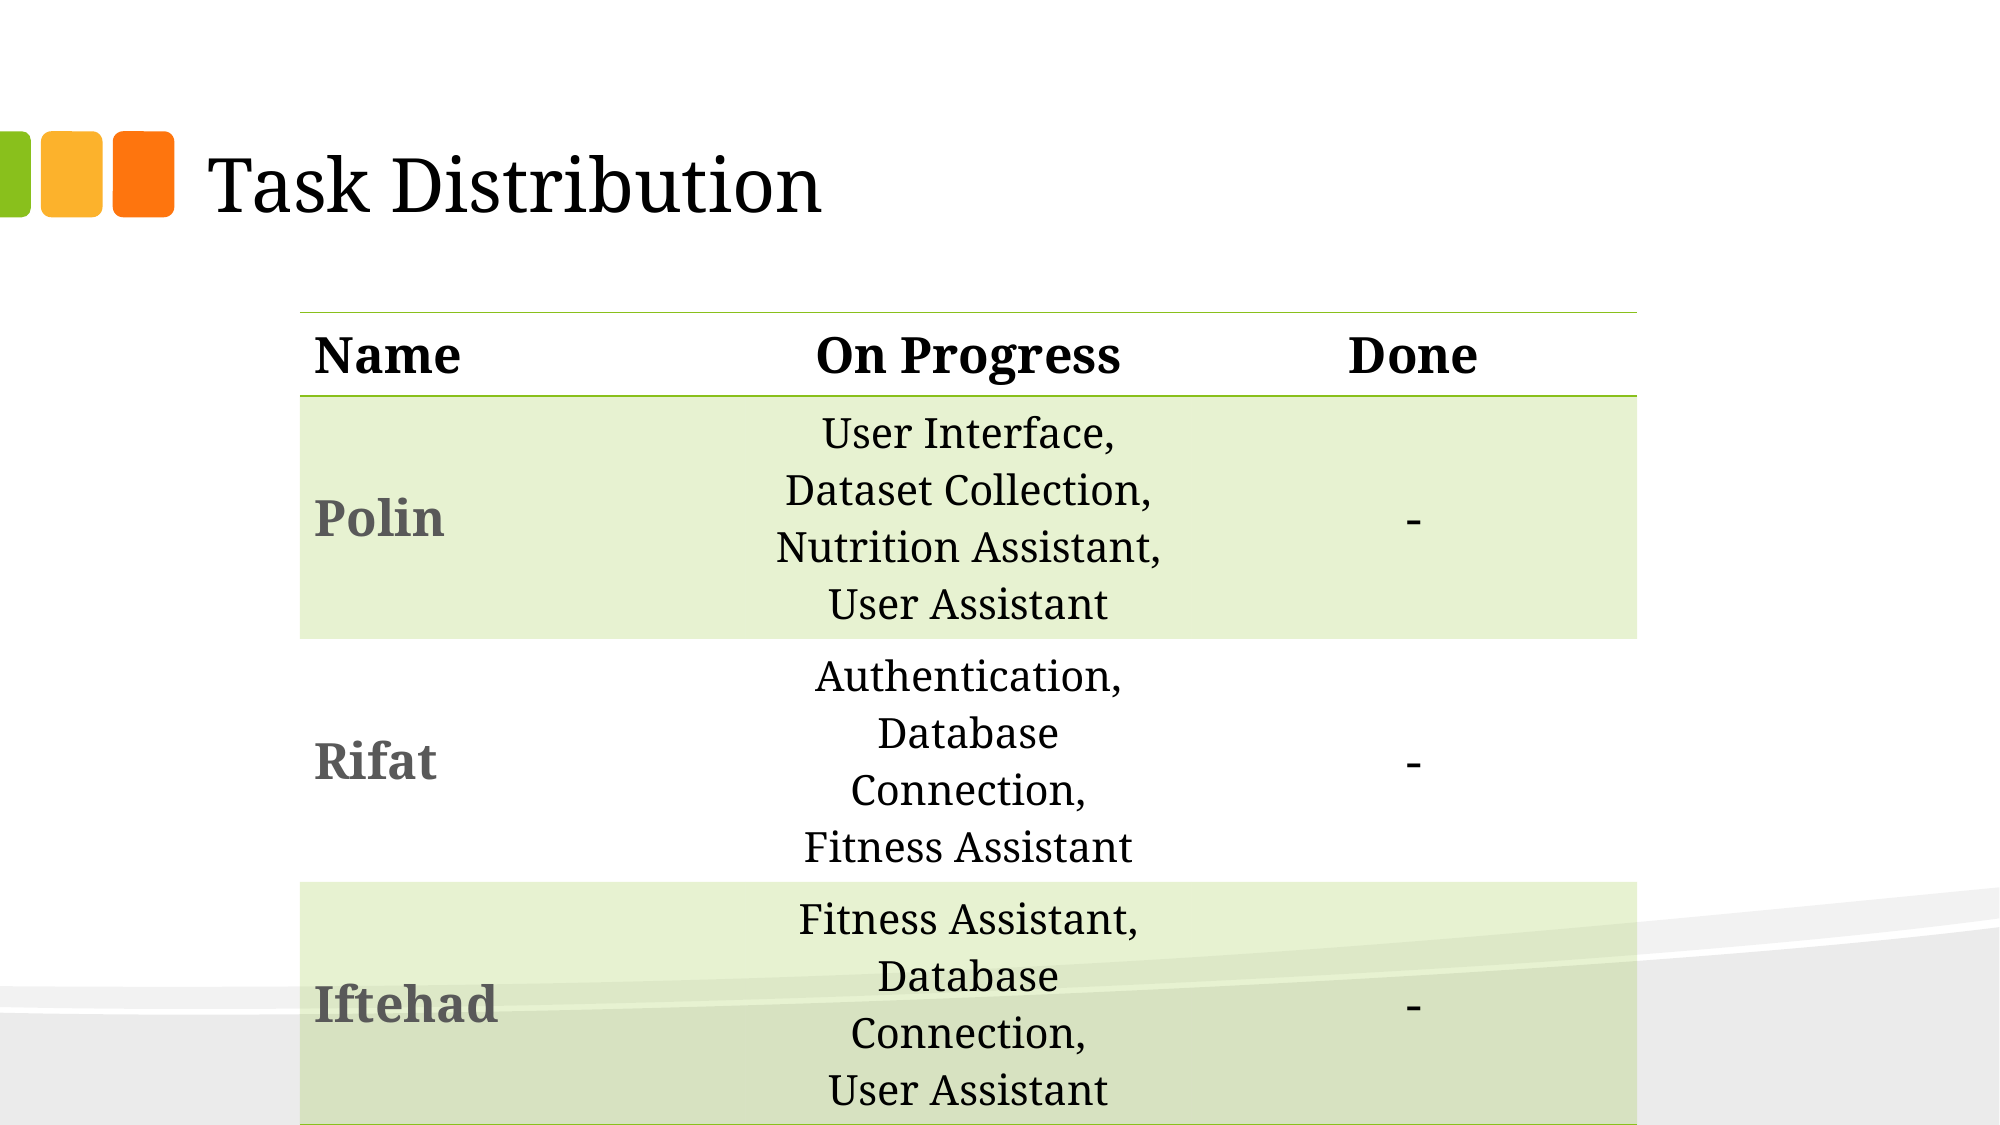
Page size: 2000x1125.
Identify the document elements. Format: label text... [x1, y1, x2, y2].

table_cell Authentication, Database Connection, Fitness Assistant [746, 639, 1191, 882]
table_header Done [1191, 313, 1637, 395]
table_header Name [300, 313, 746, 395]
table_cell Iftehad [300, 882, 746, 1124]
table_cell - [1191, 397, 1637, 639]
table_cell Fitness Assistant, Database Connection, User Assistant [746, 882, 1191, 1124]
table_cell Polin [300, 397, 746, 639]
table_cell - [1191, 639, 1637, 882]
table_cell Rifat [300, 639, 746, 882]
table_cell - [1191, 882, 1637, 1124]
title Task Distribution [187, 24, 1787, 238]
table_header On Progress [746, 313, 1191, 395]
table_cell User Interface, Dataset Collection, Nutrition Assistant, User Assistant [746, 397, 1191, 639]
